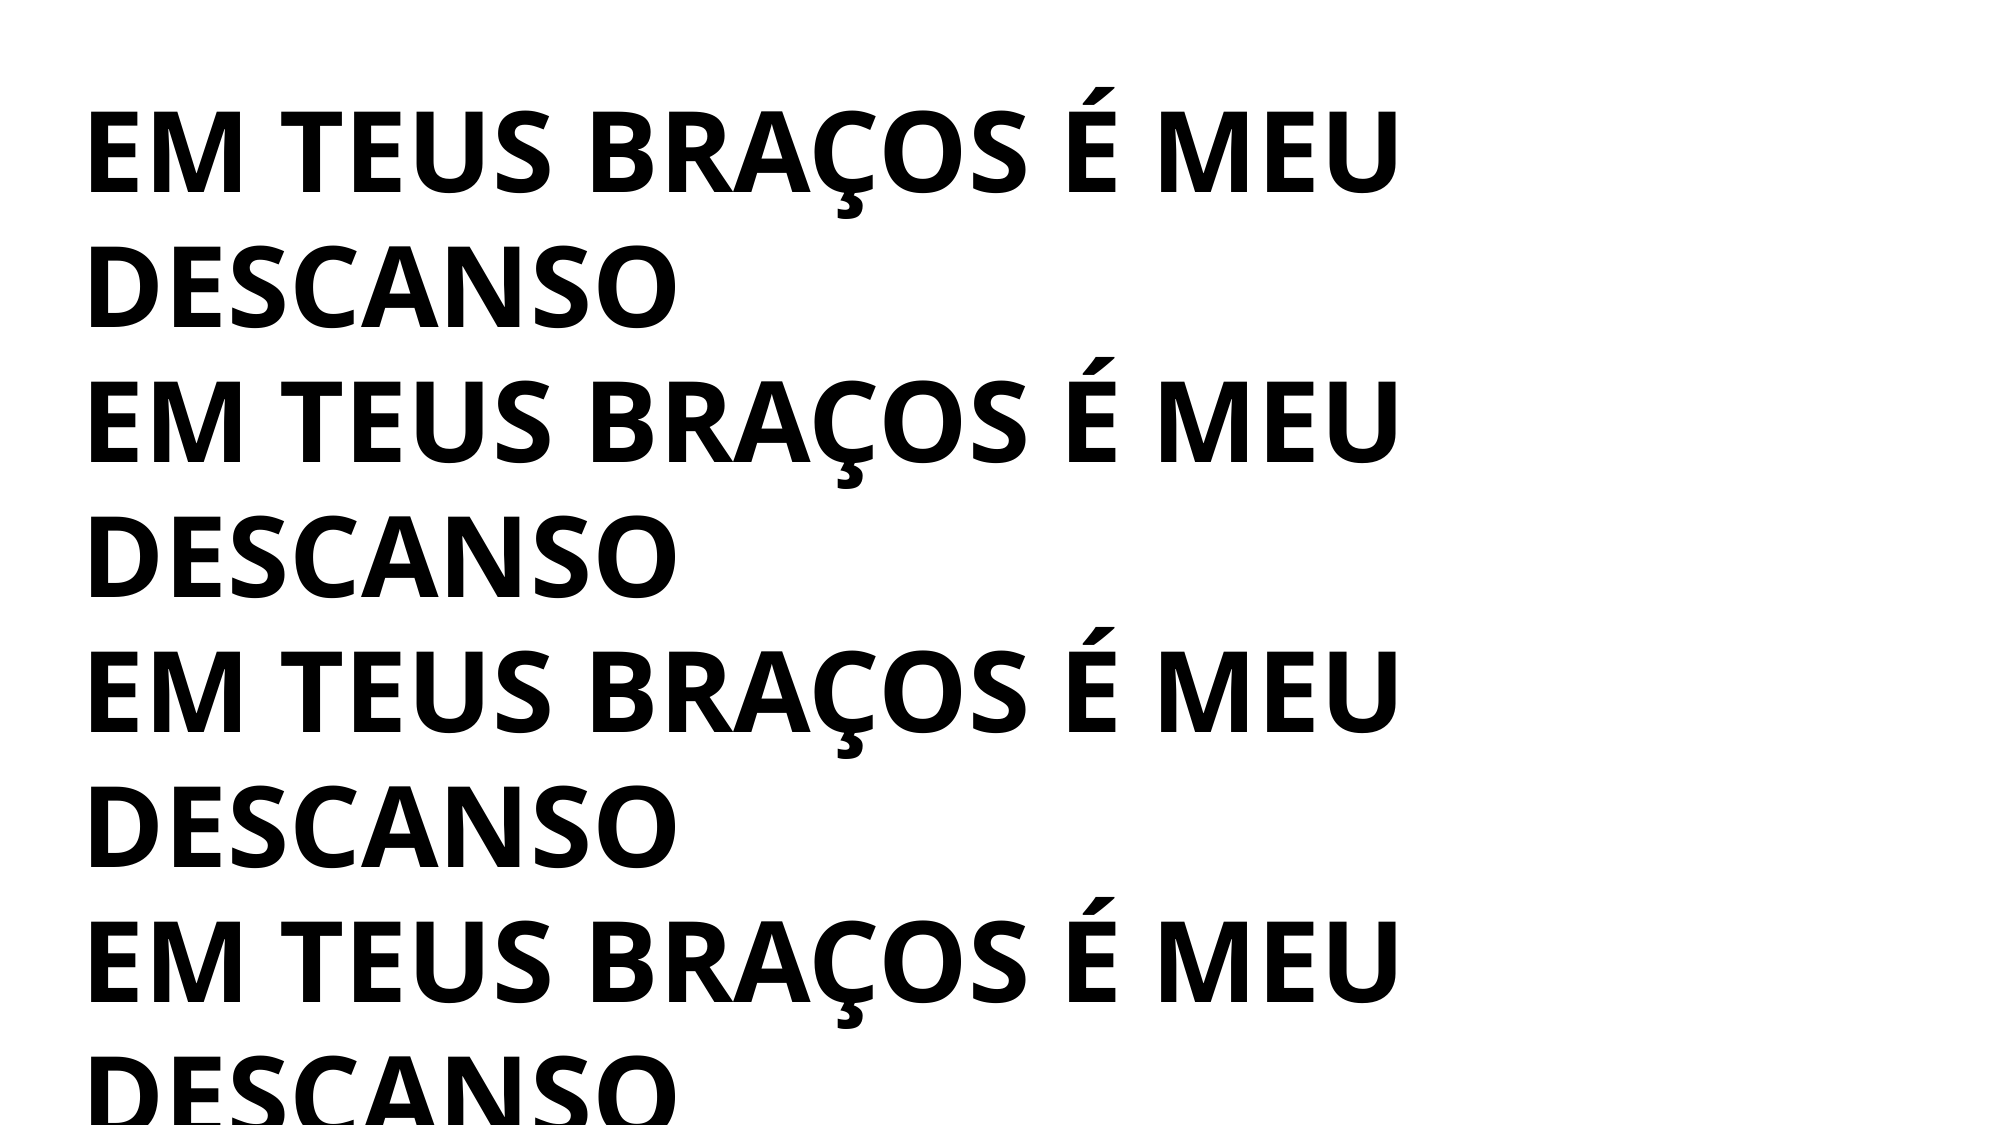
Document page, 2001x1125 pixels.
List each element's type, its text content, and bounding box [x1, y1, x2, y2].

text_box EM TEUS BRAÇOS É MEU DESCANSO EM TEUS BRAÇOS É MEU DESCANSO EM TEUS BRAÇOS É MEU DESCANSO EM TEUS BRAÇOS É MEU DESCANSO [66, 72, 1850, 1125]
